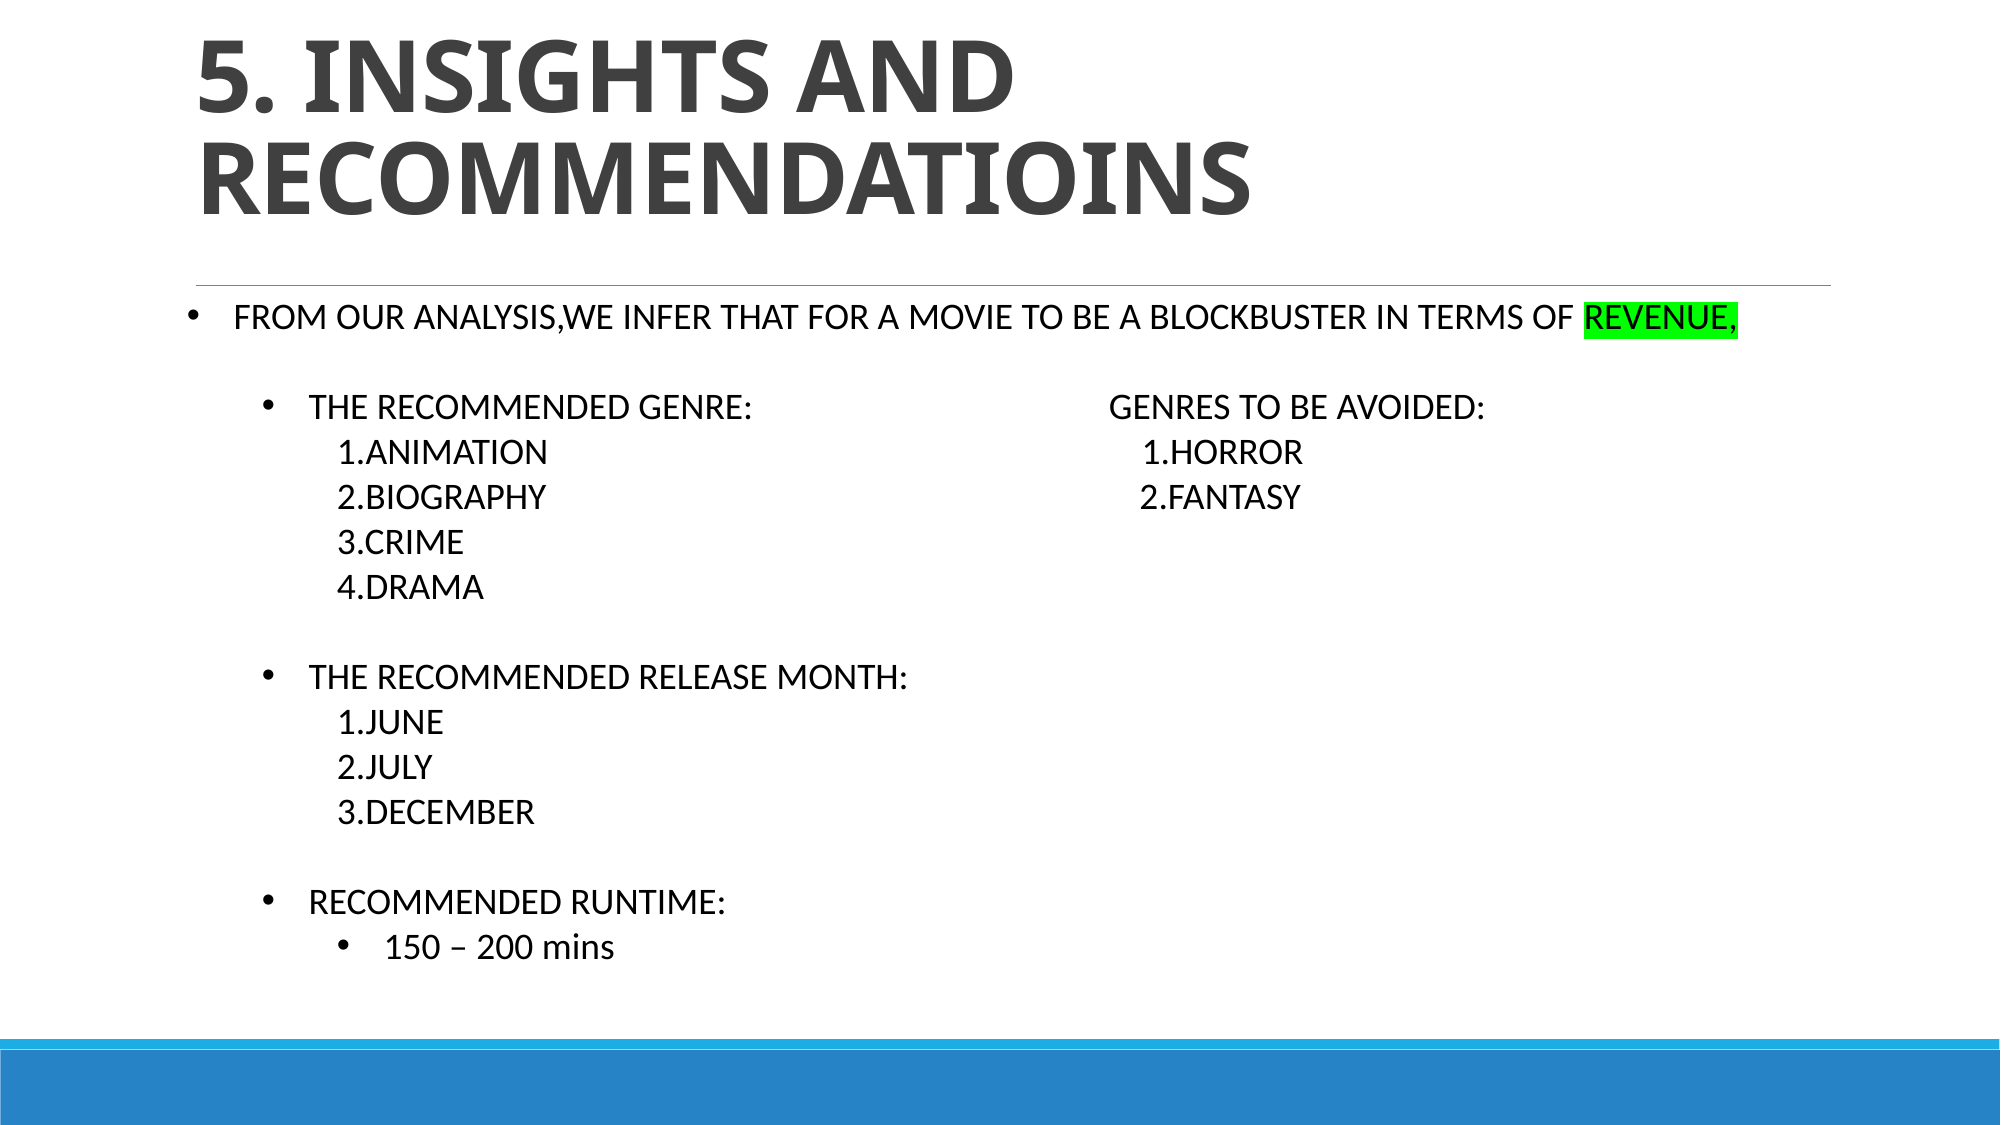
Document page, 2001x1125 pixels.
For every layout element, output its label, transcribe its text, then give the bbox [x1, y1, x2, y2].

title 5. INSIGHTS AND RECOMMENDATIOINS [180, 4, 1830, 243]
text_box FROM OUR ANALYSIS,WE INFER THAT FOR A MOVIE TO BE A BLOCKBUSTER IN TERMS OF REVENUE, THE RECOMMENDED GENRE: GENRES TO BE AVOIDED: 1.ANIMATION 1.HORROR 2.BIOGRAPHY 2.FANTASY 3.CRIME 4.DRAMA THE RECOMMENDED RELEASE MONTH: 1.JUNE 2.JULY 3.DECEMBER RECOMMENDED RUNTIME: 150 – 200 mins [172, 284, 1823, 975]
